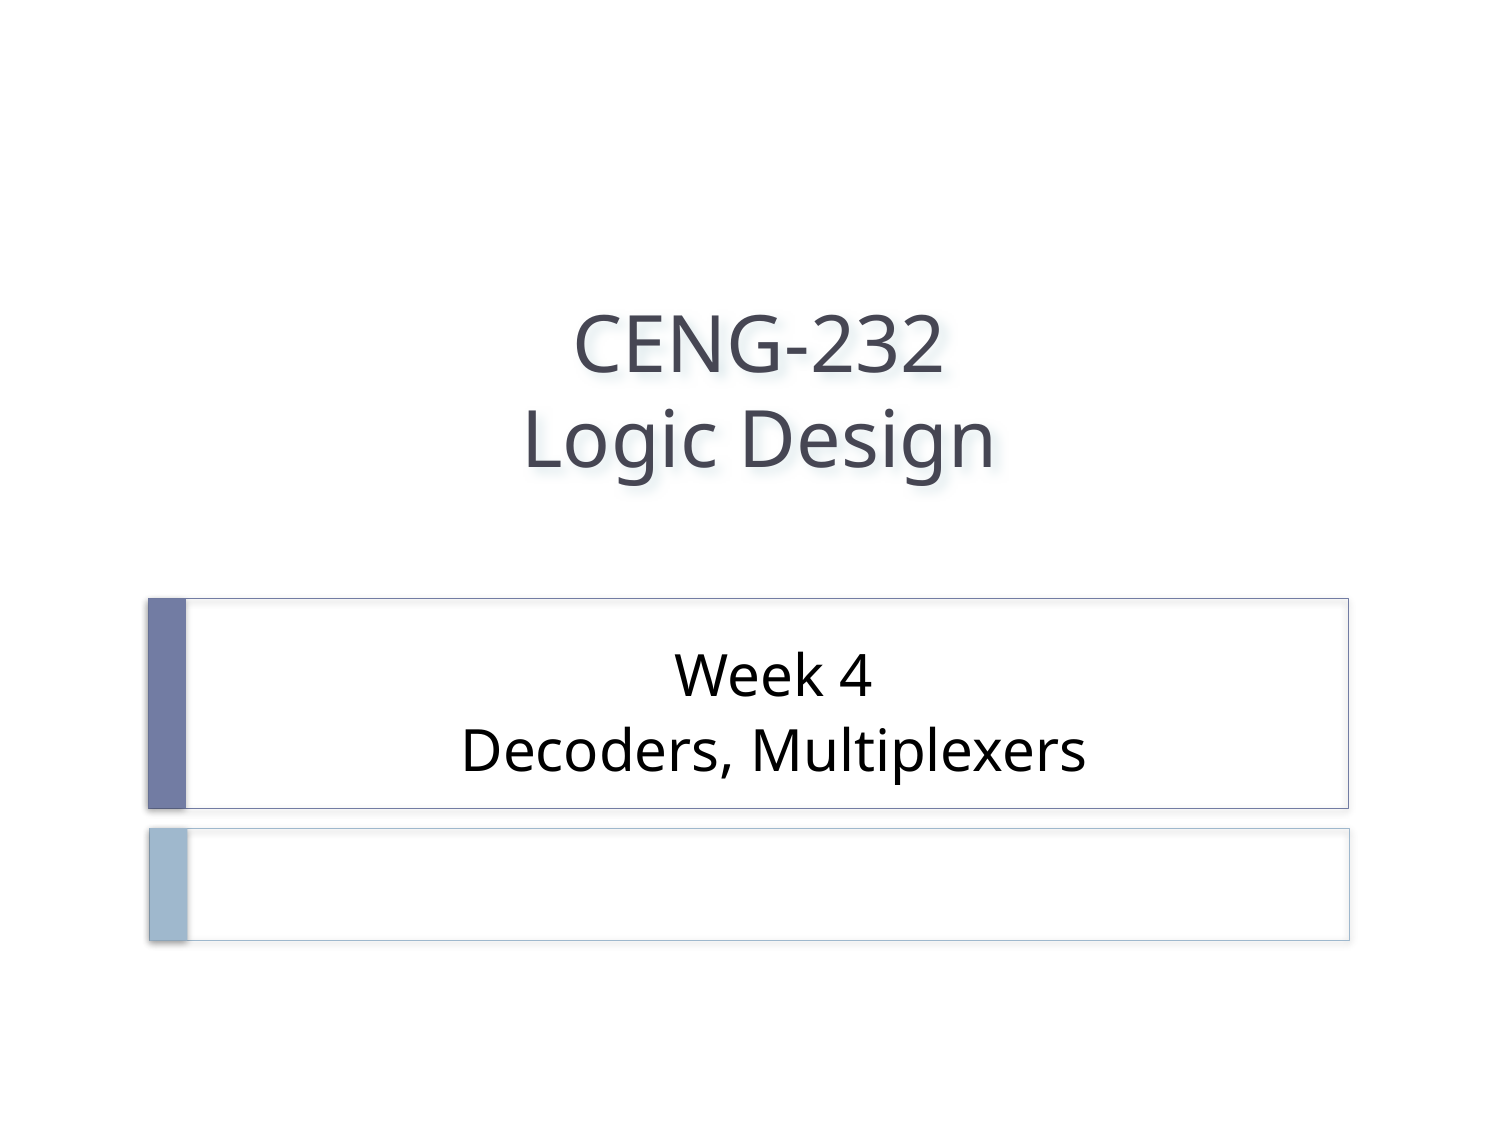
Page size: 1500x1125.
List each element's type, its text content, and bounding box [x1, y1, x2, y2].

text_box [237, 834, 1276, 971]
text_box Week 4 Decoders, Multiplexers [210, 638, 1338, 775]
text_box CENG-232 Logic Design [68, 148, 1450, 491]
